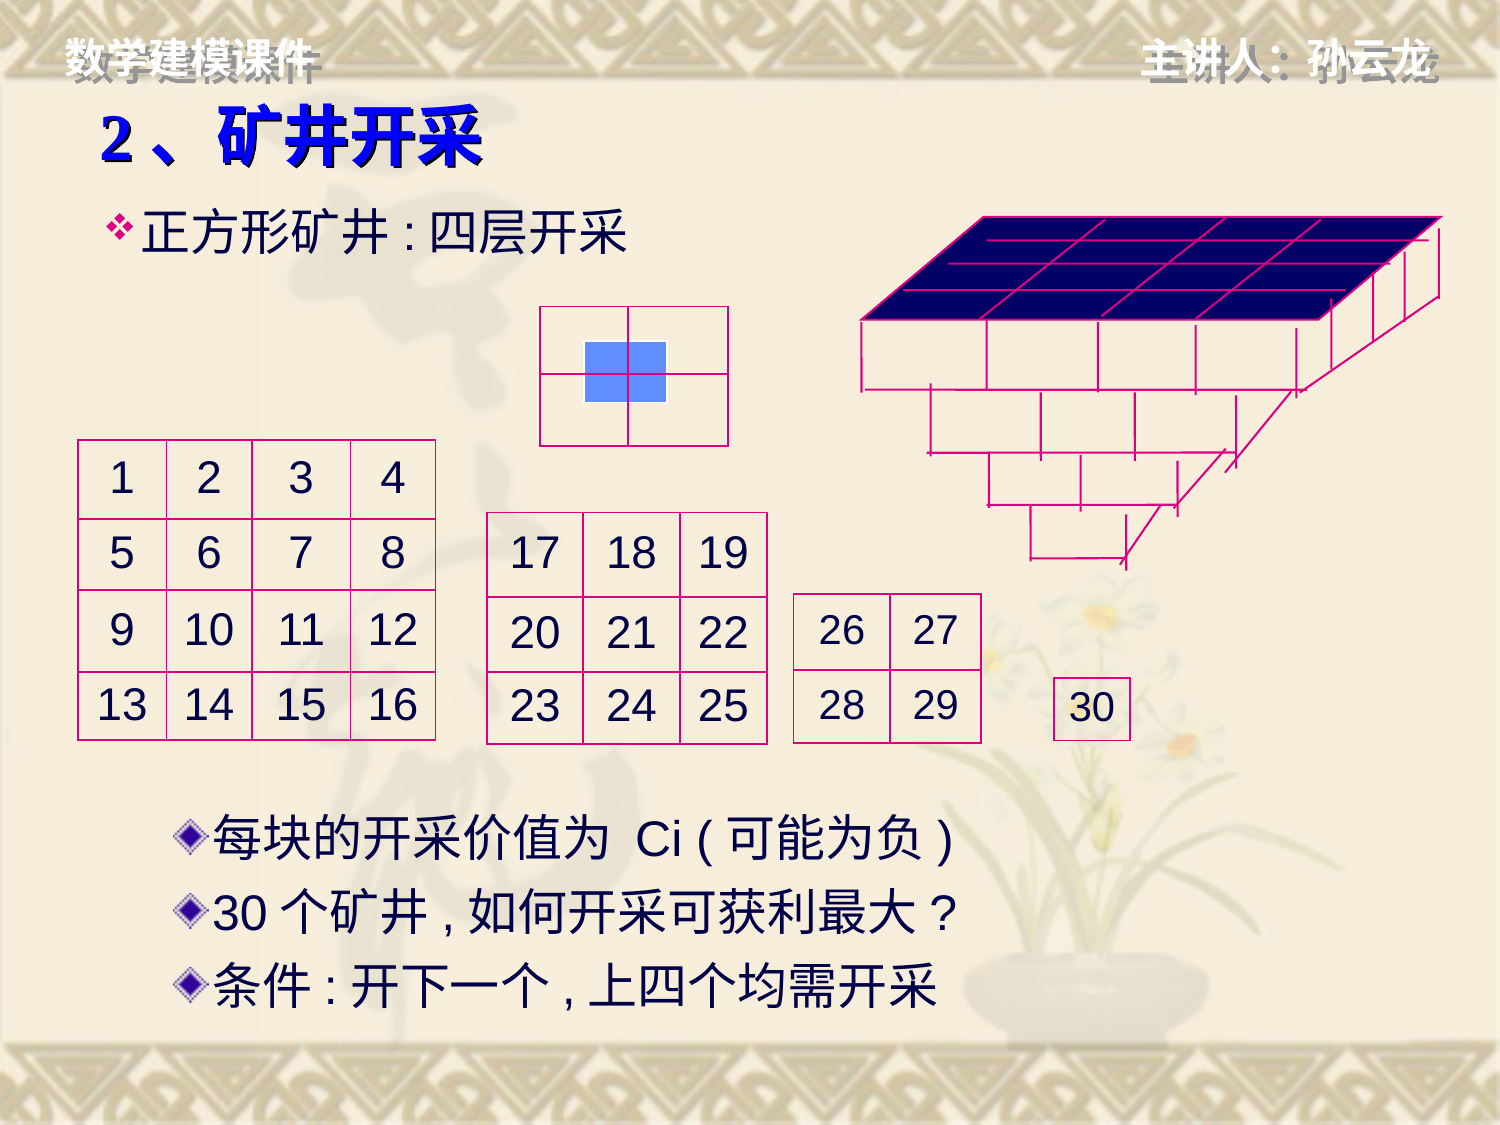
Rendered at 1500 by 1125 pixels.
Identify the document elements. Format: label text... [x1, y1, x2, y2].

table_cell 5 [79, 520, 166, 589]
table_header 27 [891, 595, 980, 669]
table_header 30 [1055, 679, 1129, 740]
table_cell 6 [167, 520, 251, 589]
table_header 26 [794, 595, 889, 669]
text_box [861, 216, 1441, 571]
table_cell 22 [681, 598, 766, 671]
text_box 正方形矿井:四层开采 [87, 200, 935, 270]
table_cell 9 [79, 591, 166, 671]
table_header [629, 307, 727, 373]
table_cell 16 [351, 673, 435, 739]
table_header 2 [167, 441, 251, 518]
table_header 3 [253, 441, 350, 518]
table_cell 25 [681, 673, 766, 743]
table_header 4 [351, 441, 435, 518]
table_cell 29 [891, 671, 980, 742]
table_header [541, 307, 627, 373]
table_cell 14 [167, 673, 251, 739]
table_cell 11 [253, 591, 350, 671]
list 每块的开采价值为 Ci (可能为负) 30个矿井,如何开采可获利最大? 条件:开下一个,上四个均需开采 [85, 805, 1287, 1031]
table_cell [629, 375, 727, 445]
table_cell [541, 375, 627, 445]
table_header 19 [681, 513, 766, 596]
picture [0, 0, 1500, 1125]
table_cell 20 [488, 598, 582, 671]
table_cell 24 [584, 673, 679, 743]
table_cell 28 [794, 671, 889, 742]
table_cell 10 [167, 591, 251, 671]
table_header 18 [584, 513, 679, 596]
table_cell 13 [79, 673, 166, 739]
table_header 1 [79, 441, 166, 518]
table_cell 12 [351, 591, 435, 671]
table_cell 15 [253, 673, 350, 739]
table_cell 8 [351, 520, 435, 589]
table_cell 23 [488, 673, 582, 743]
title 2、矿井开采 [84, 94, 956, 183]
table_cell 21 [584, 598, 679, 671]
table_cell 7 [253, 520, 350, 589]
table_header 17 [488, 513, 582, 596]
